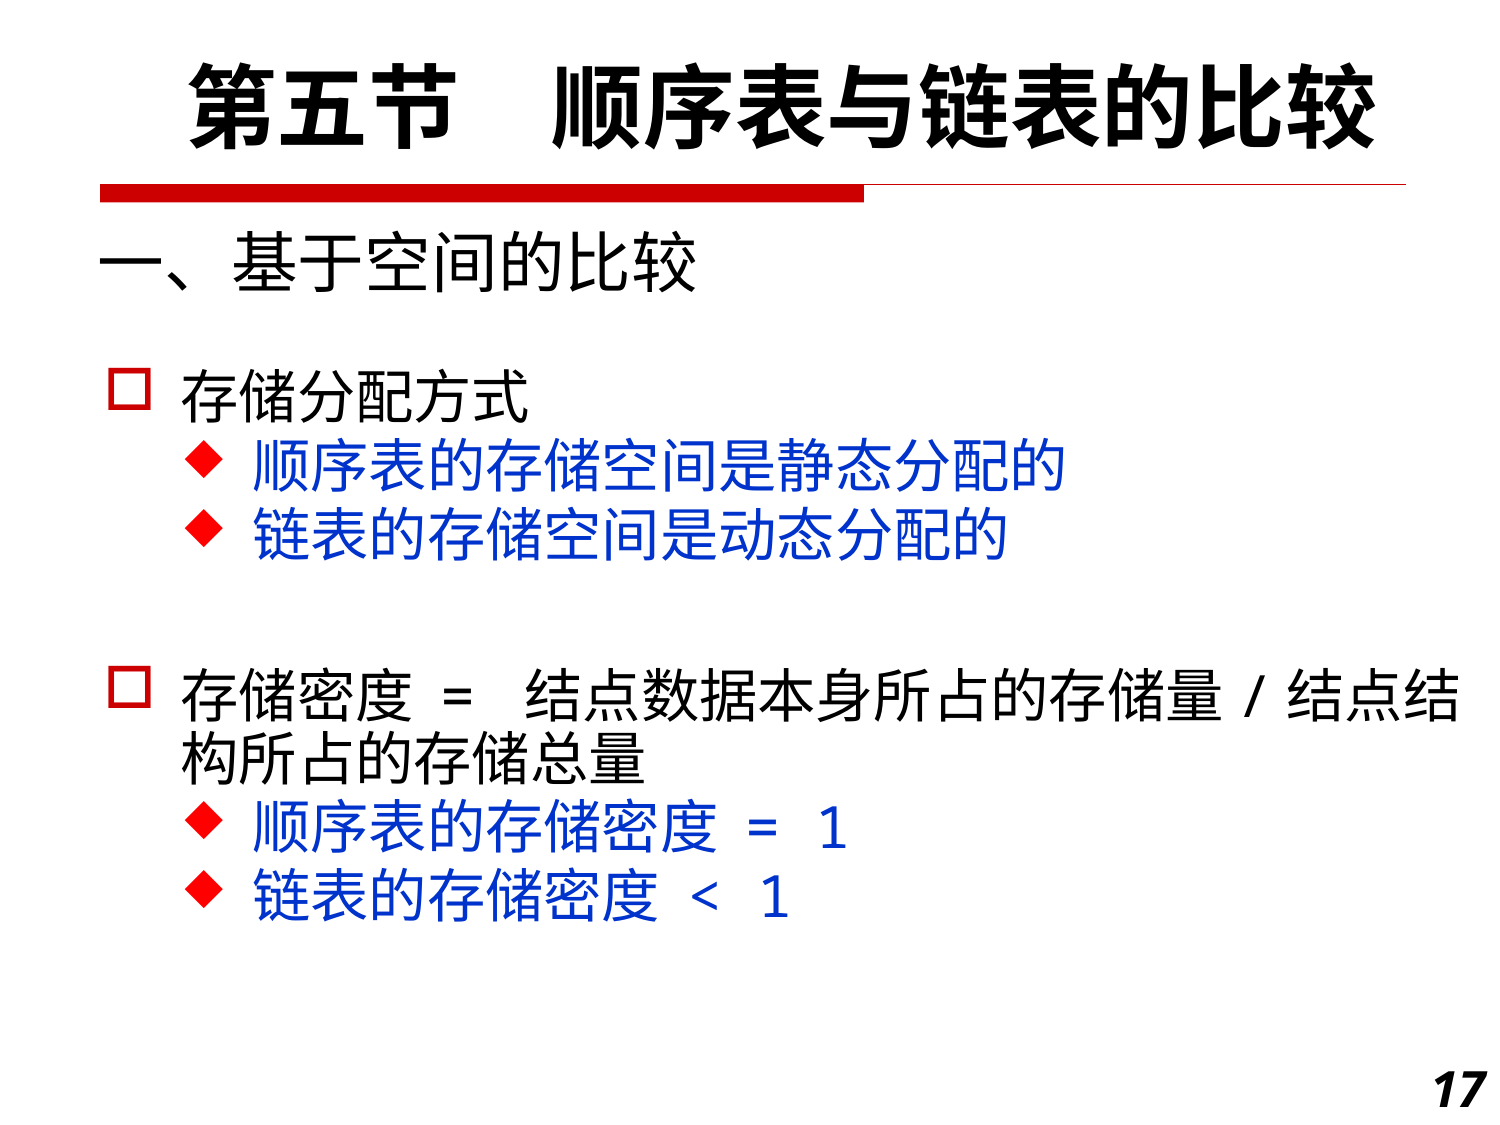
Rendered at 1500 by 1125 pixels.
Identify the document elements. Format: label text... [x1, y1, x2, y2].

list 存储分配方式 顺序表的存储空间是静态分配的 链表的存储空间是动态分配的 存储密度 = 结点数据本身所占的存储量/结点结构所占的存储总量 顺序表的存储密度 = 1 链表的存储密度 < 1 [88, 360, 1500, 1024]
text_box 第五节 顺序表与链表的比较 [87, 42, 1475, 168]
text_box 17 [1400, 1049, 1500, 1125]
title 一、基于空间的比较 [82, 195, 1021, 308]
